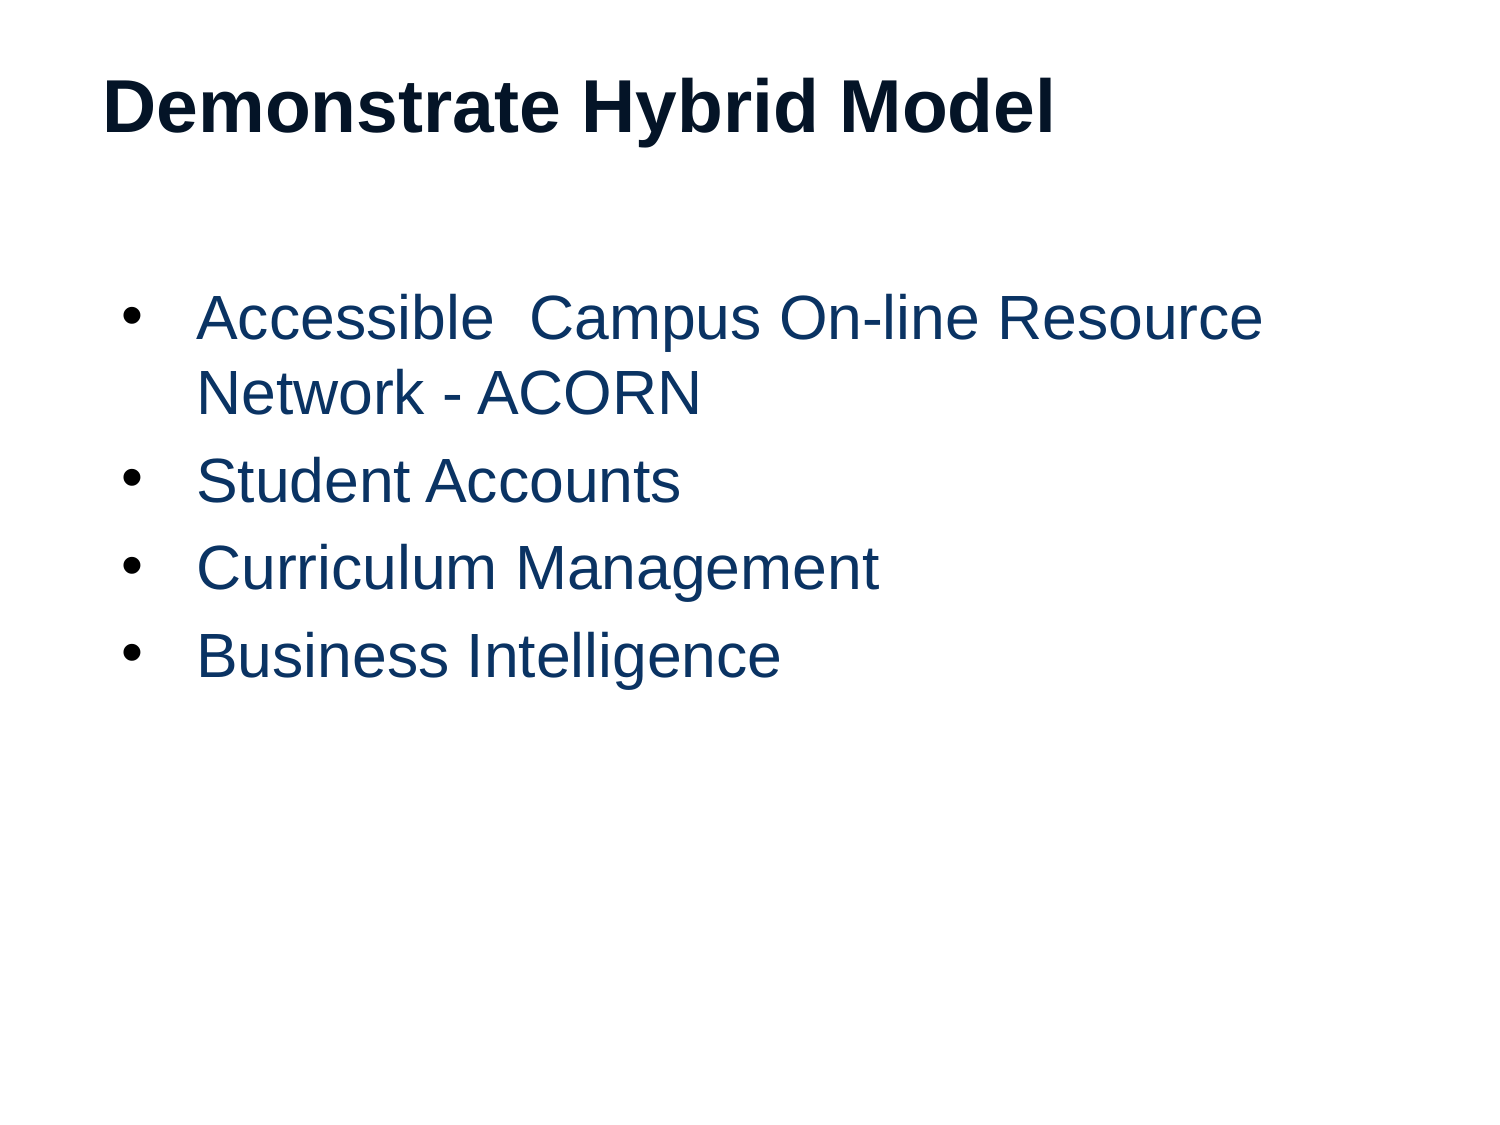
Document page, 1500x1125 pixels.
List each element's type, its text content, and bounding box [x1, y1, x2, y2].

list Accessible Campus On-line Resource Network - ACORN Student Accounts Curriculum Management Business Intelligence [75, 262, 1425, 1078]
title Demonstrate Hybrid Model [87, 50, 1438, 163]
